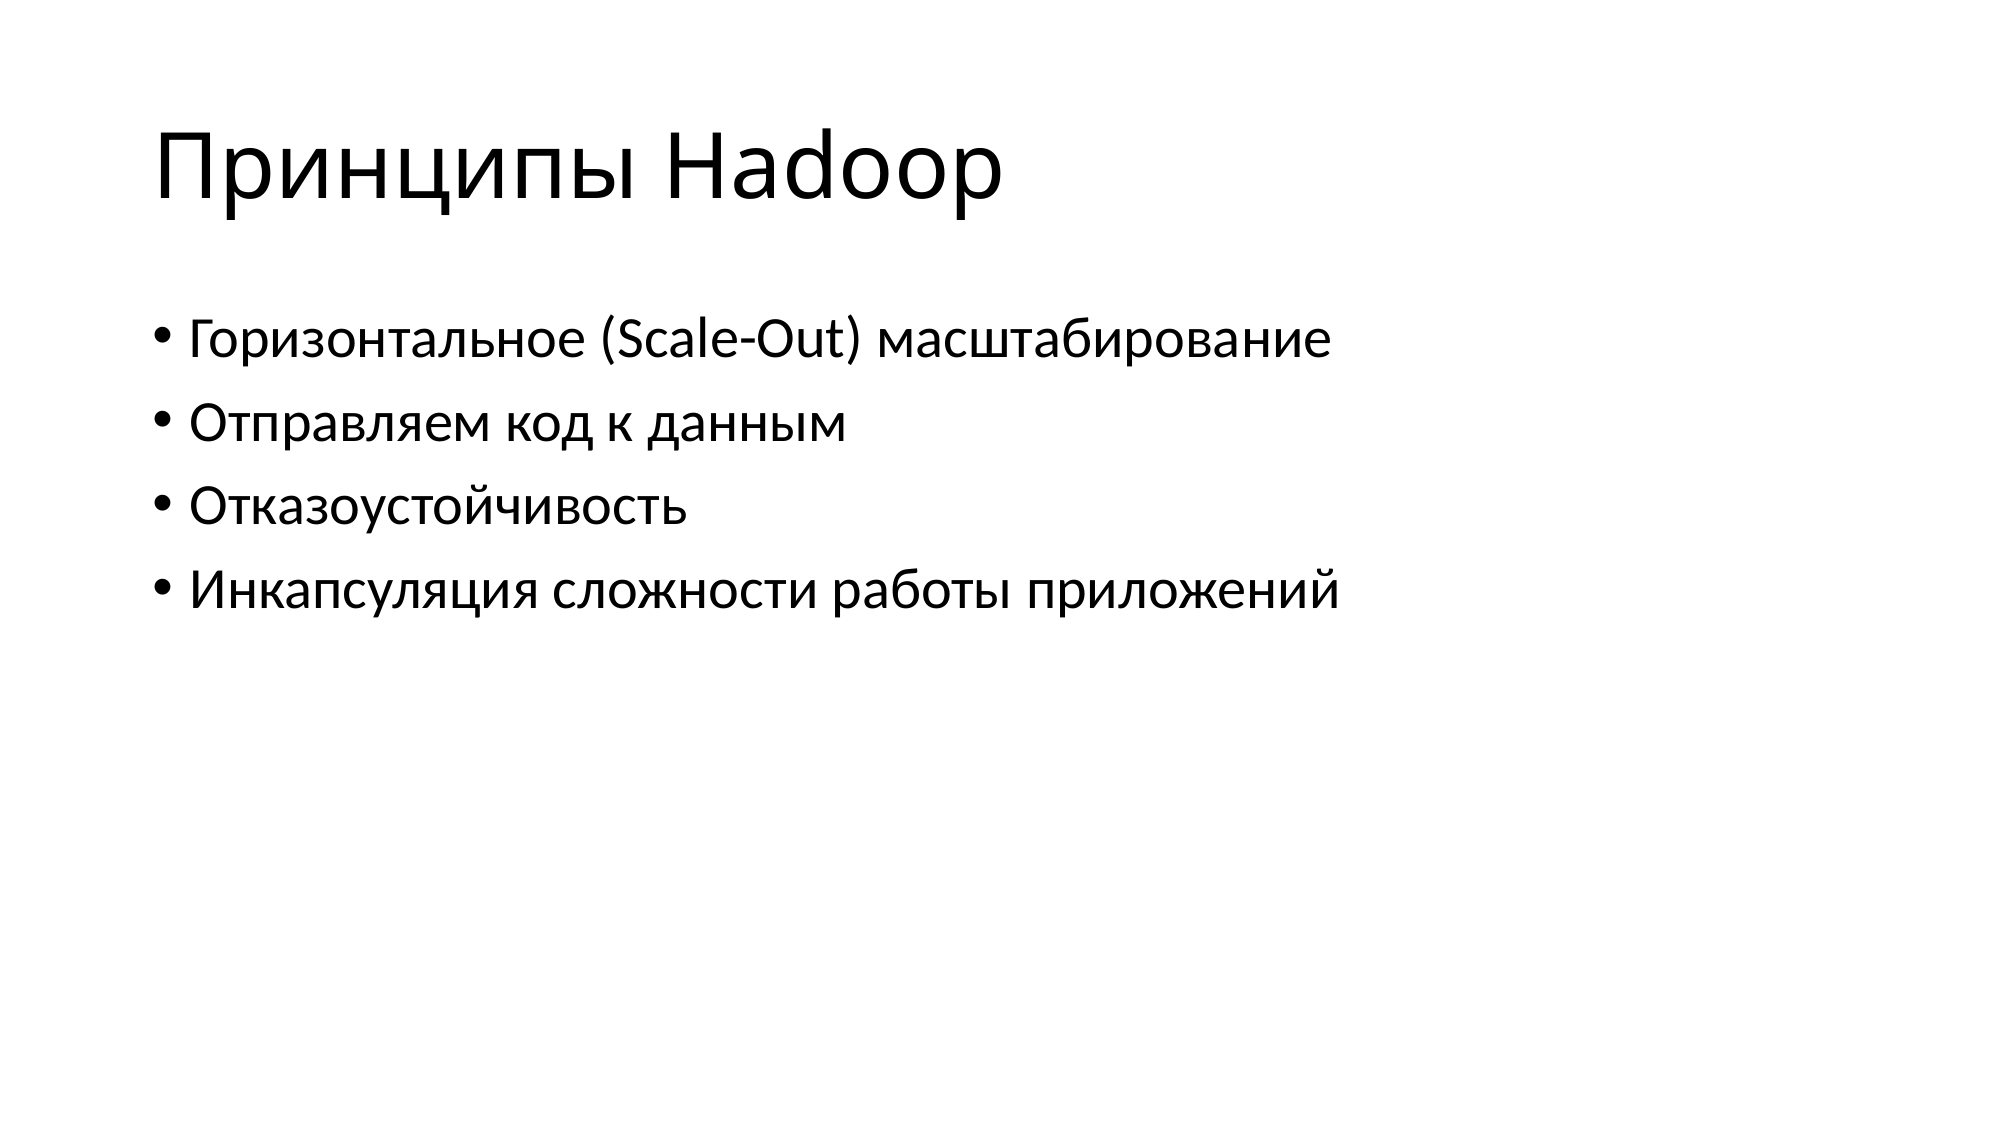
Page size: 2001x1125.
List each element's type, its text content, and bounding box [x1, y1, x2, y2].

title Принципы Hadoop [137, 59, 1863, 278]
list Горизонтальное (Scale-Out) масштабирование Отправляем код к данным Отказоустойчивость Инкапсуляция сложности работы приложений [137, 299, 1863, 1014]
